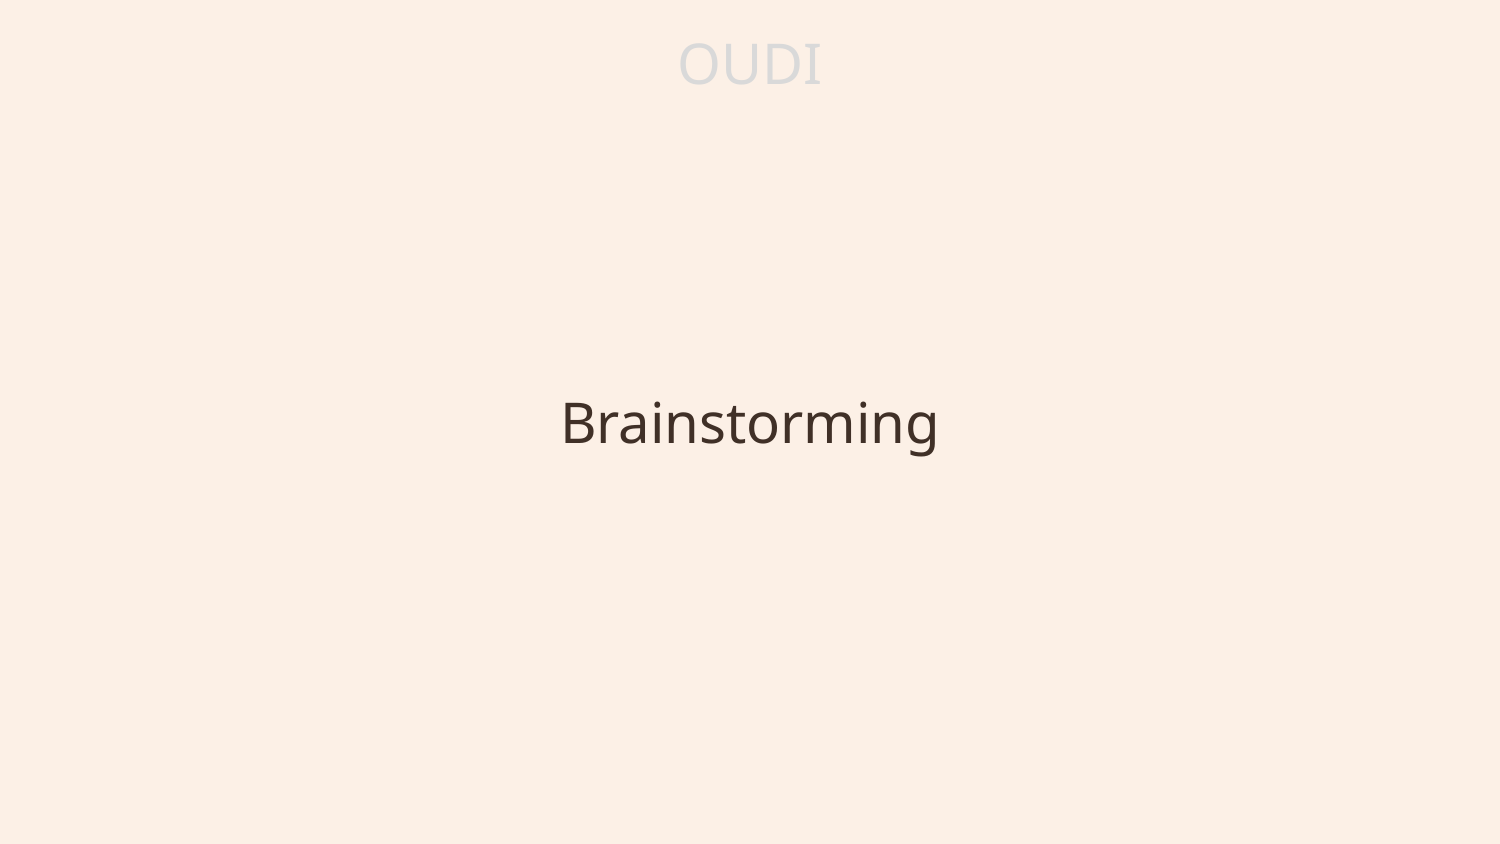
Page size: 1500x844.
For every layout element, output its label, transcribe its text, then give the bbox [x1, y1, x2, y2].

title OUDI [0, 0, 1500, 126]
title Brainstorming [0, 359, 1500, 485]
